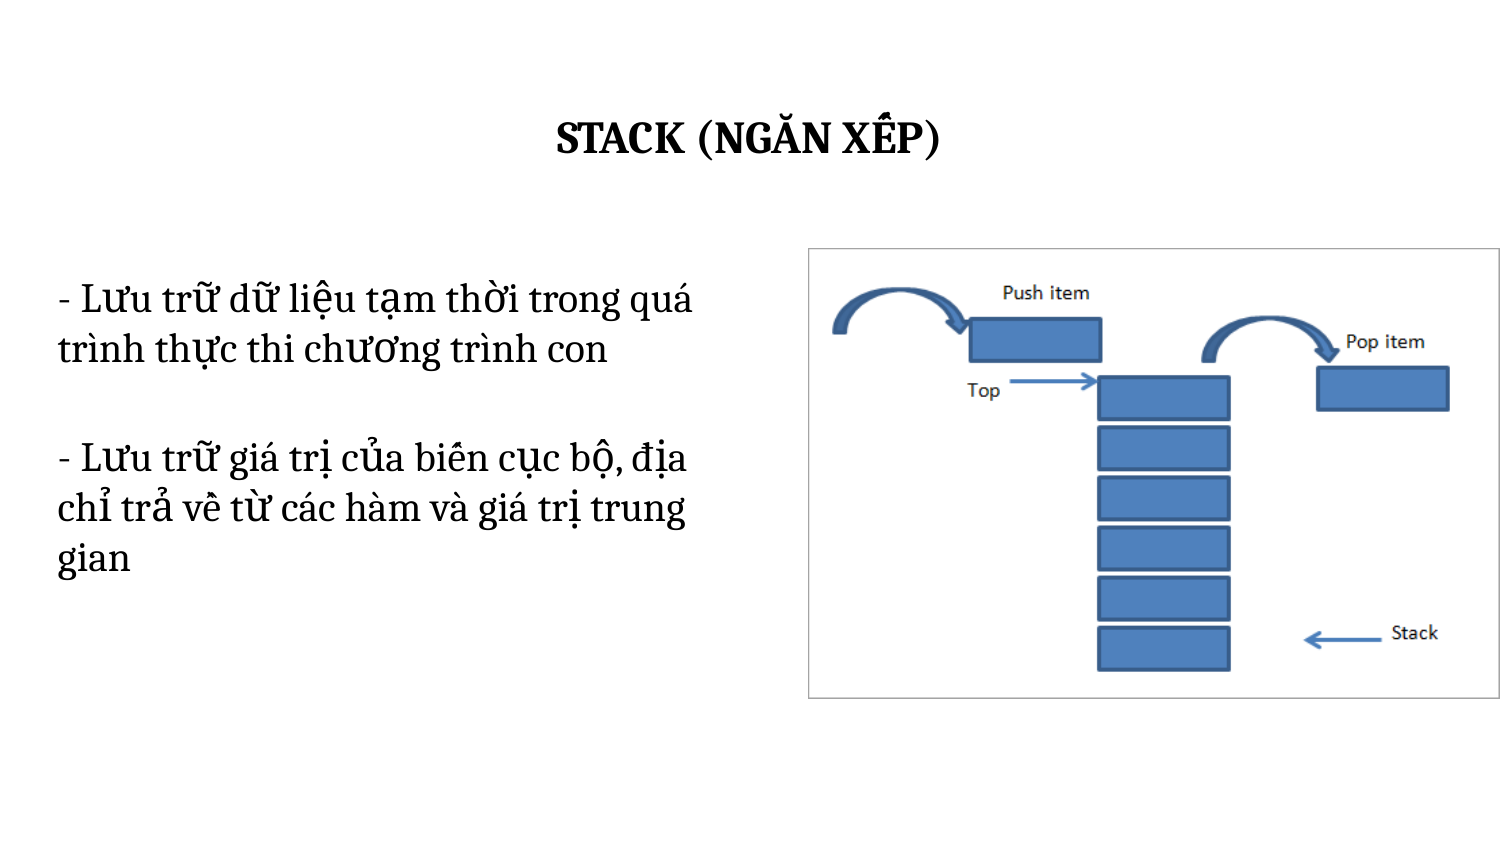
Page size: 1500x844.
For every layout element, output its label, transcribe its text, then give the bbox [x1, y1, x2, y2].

picture [807, 248, 1500, 699]
text_box STACK (NGĂN XẾP) [241, 100, 1259, 171]
text_box - Lưu trữ dữ liệu tạm thời trong quá trình thực thi chương trình con [42, 263, 709, 379]
text_box - Lưu trữ giá trị của biến cục bộ, địa chỉ trả về từ các hàm và giá trị trung gian [42, 421, 709, 587]
